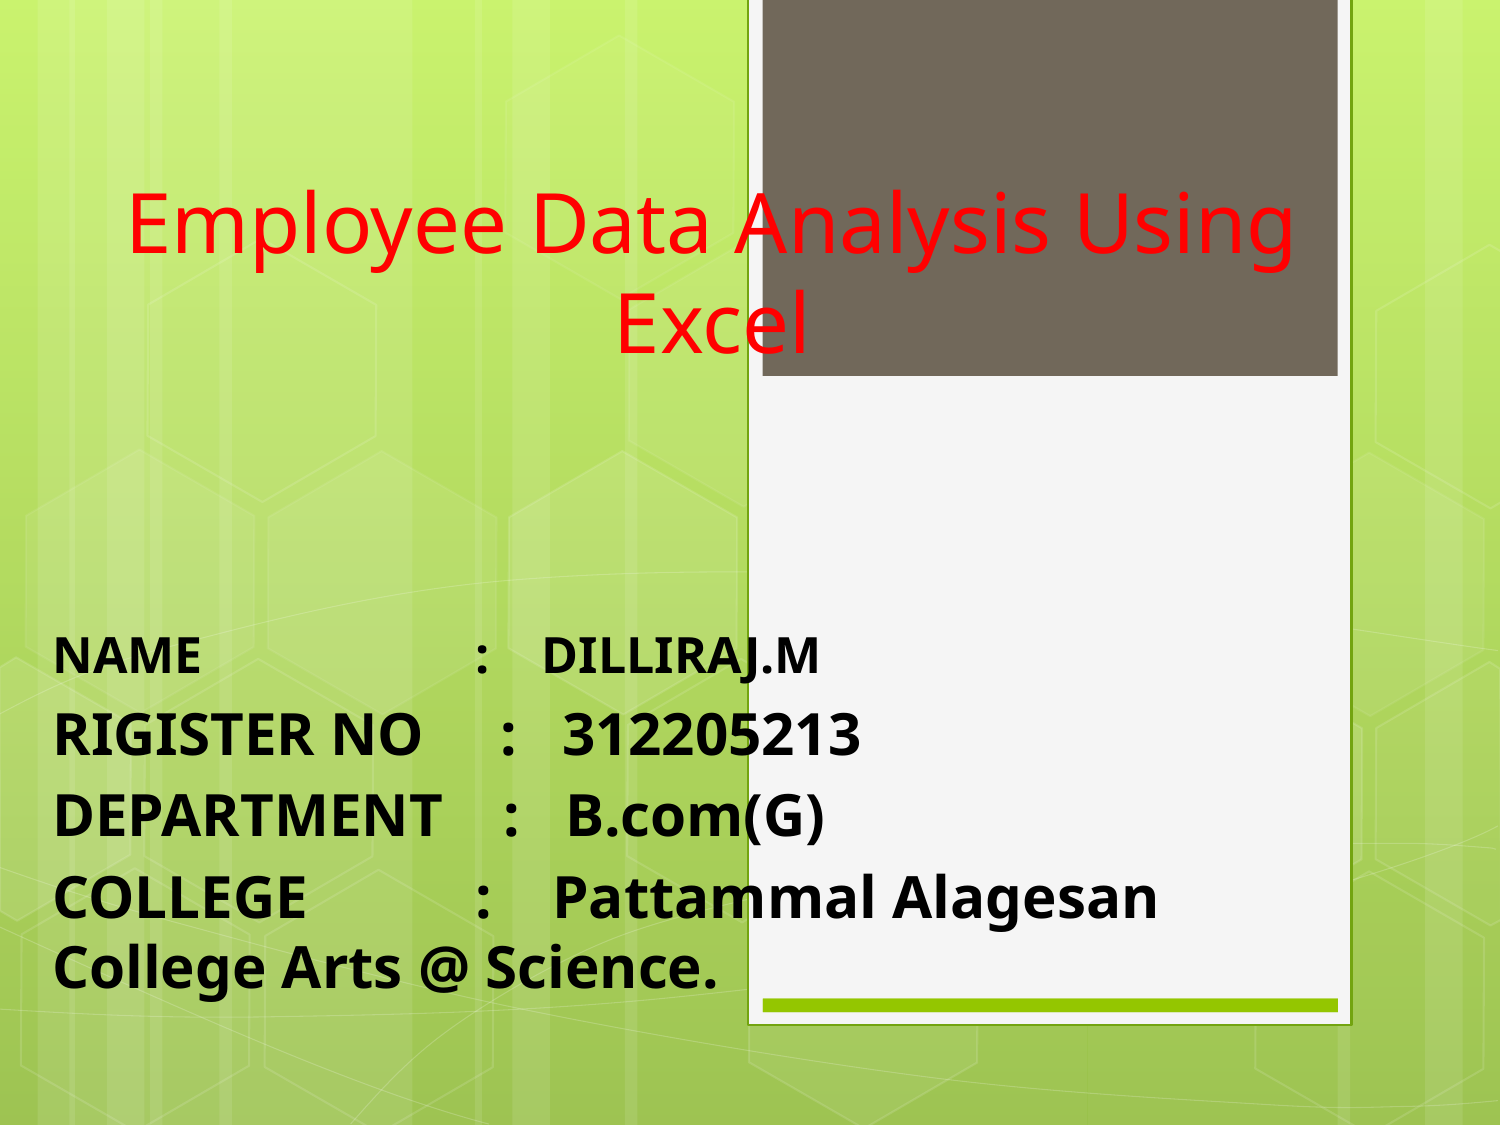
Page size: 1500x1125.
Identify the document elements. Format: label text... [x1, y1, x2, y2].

subtitle Employee Data Analysis Using Excel NAME : DILLIRAJ.M RIGISTER NO : 312205213 DEPARTMENT : B.com(G) COLLEGE : Pattammal Alagesan College Arts @ Science. [36, 161, 1388, 1063]
